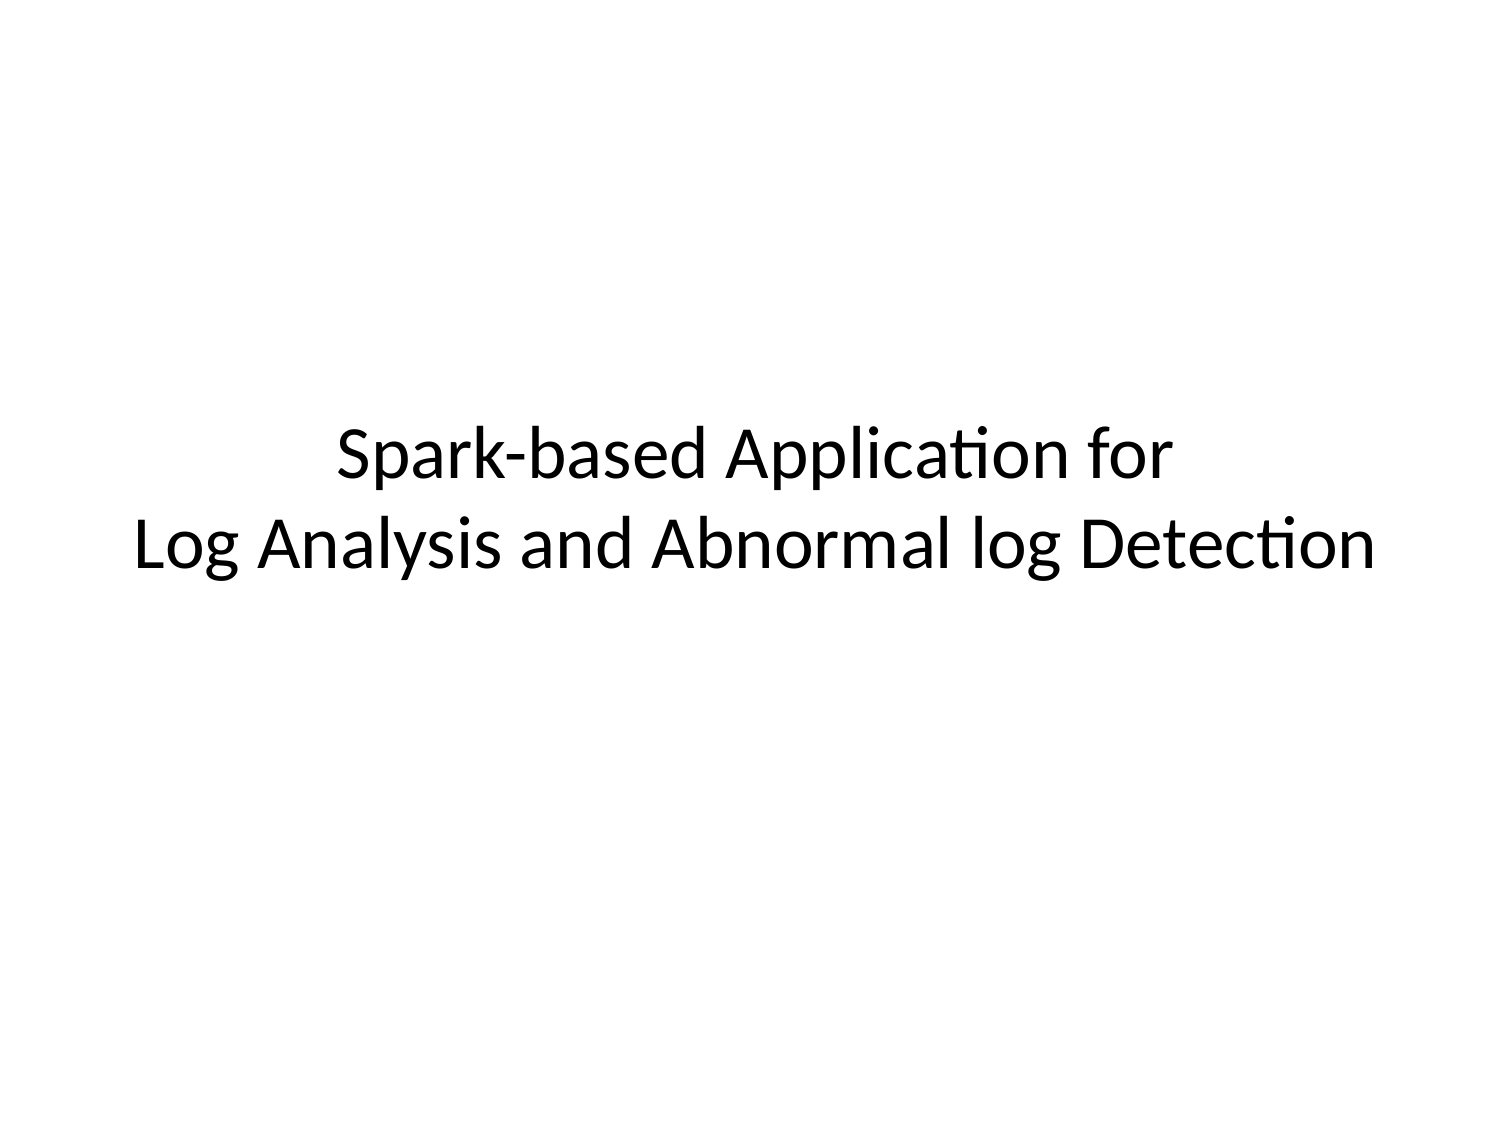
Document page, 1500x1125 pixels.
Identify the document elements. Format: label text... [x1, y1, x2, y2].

title Spark-based Application for Log Analysis and Abnormal log Detection [112, 349, 1400, 638]
